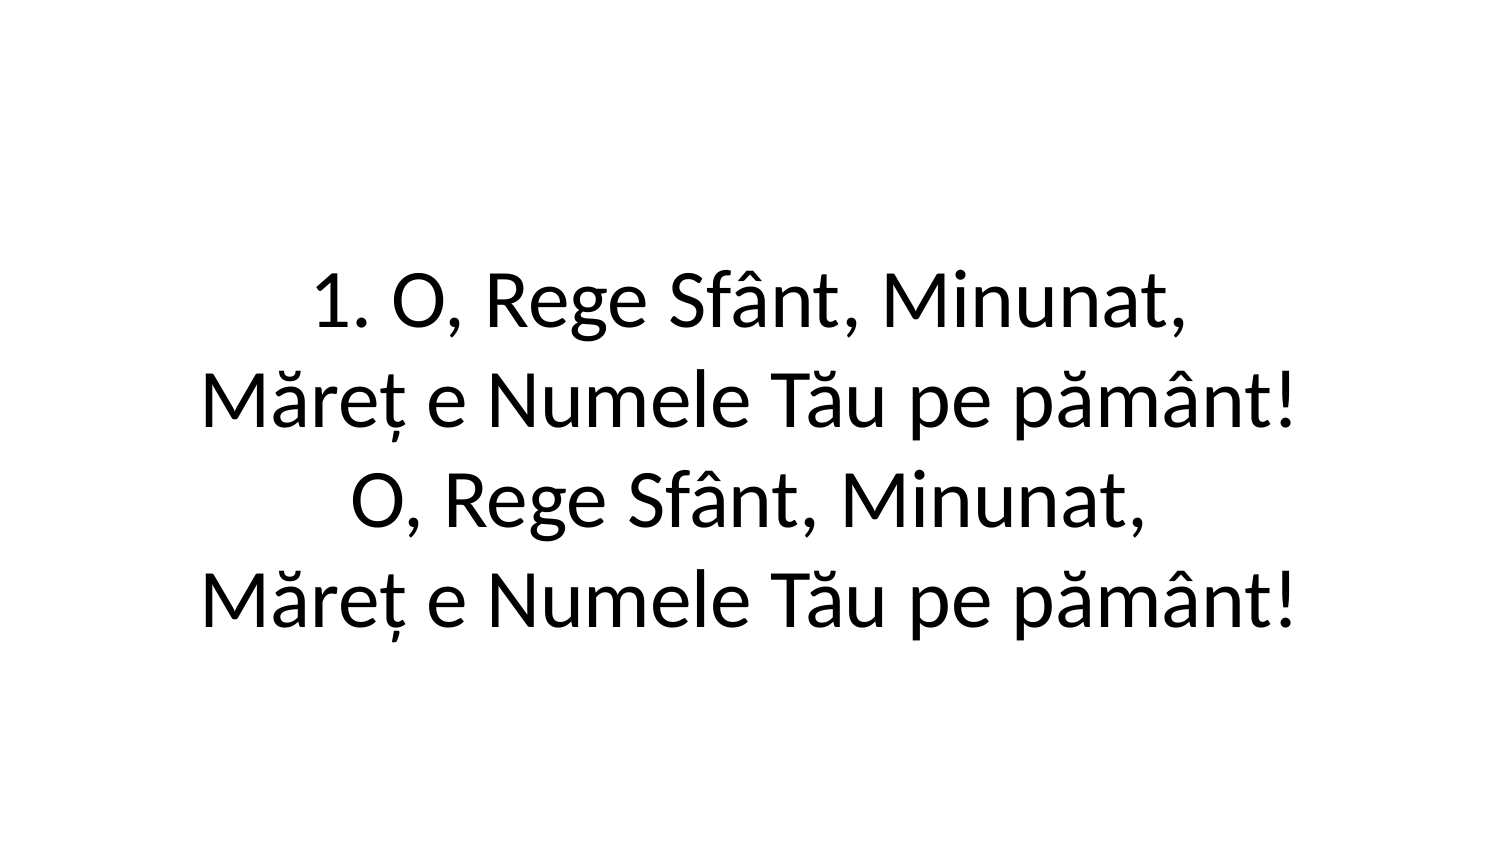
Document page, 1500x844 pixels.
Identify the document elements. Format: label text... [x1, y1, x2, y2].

text_box 1. O, Rege Sfânt, Minunat, Măreț e Numele Tău pe pământ! O, Rege Sfânt, Minunat, Măreț e Numele Tău pe pământ! [184, 192, 1316, 652]
